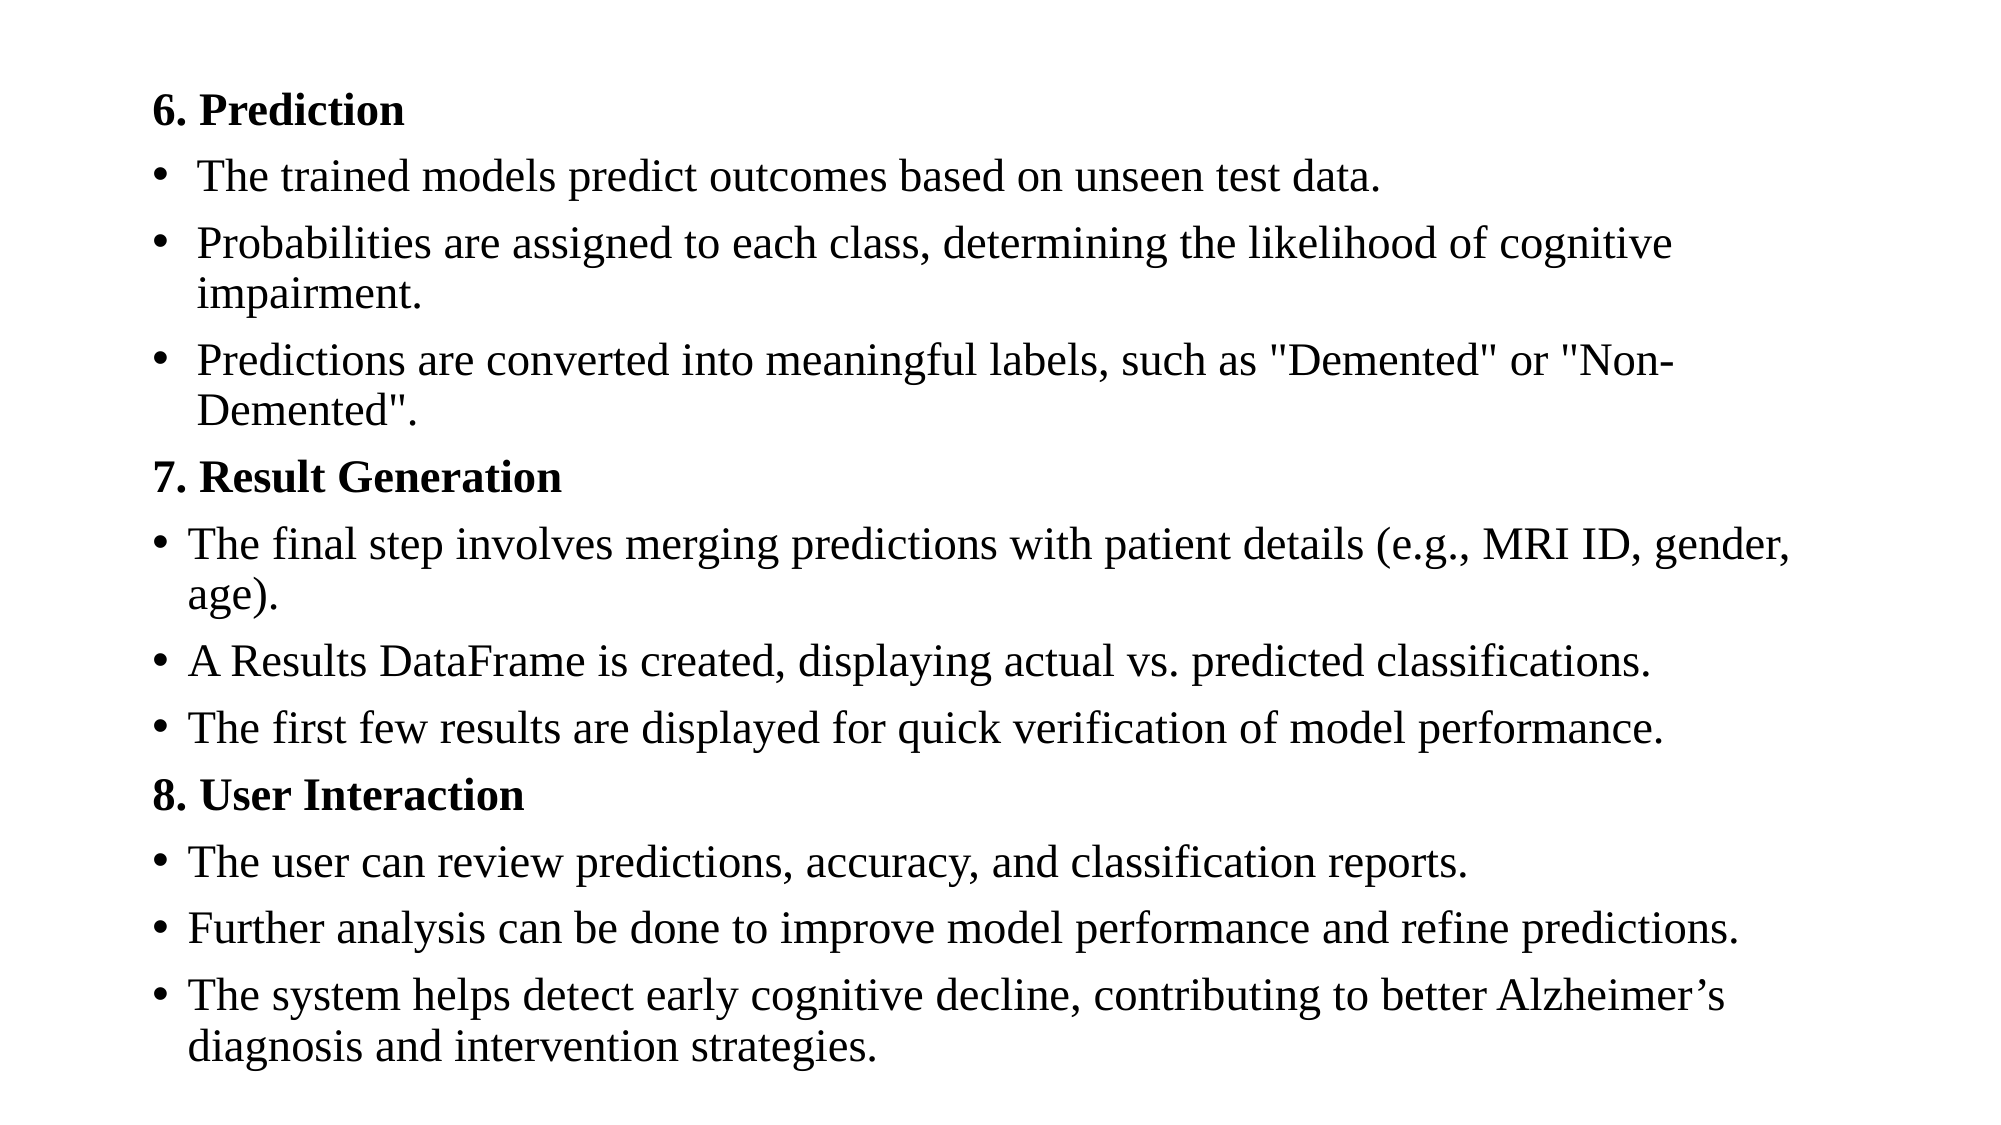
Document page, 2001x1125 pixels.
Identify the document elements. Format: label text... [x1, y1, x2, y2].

list 6. Prediction The trained models predict outcomes based on unseen test data. Probabilities are assigned to each class, determining the likelihood of cognitive impairment. Predictions are converted into meaningful labels, such as "Demented" or "Non-Demented". 7. Result Generation The final step involves merging predictions with patient details (e.g., MRI ID, gender, age). A Results DataFrame is created, displaying actual vs. predicted classifications. The first few results are displayed for quick verification of model performance. 8. User Interaction The user can review predictions, accuracy, and classification reports. Further analysis can be done to improve model performance and refine predictions. The system helps detect early cognitive decline, contributing to better Alzheimer’s diagnosis and intervention strategies. [137, 77, 1863, 1084]
